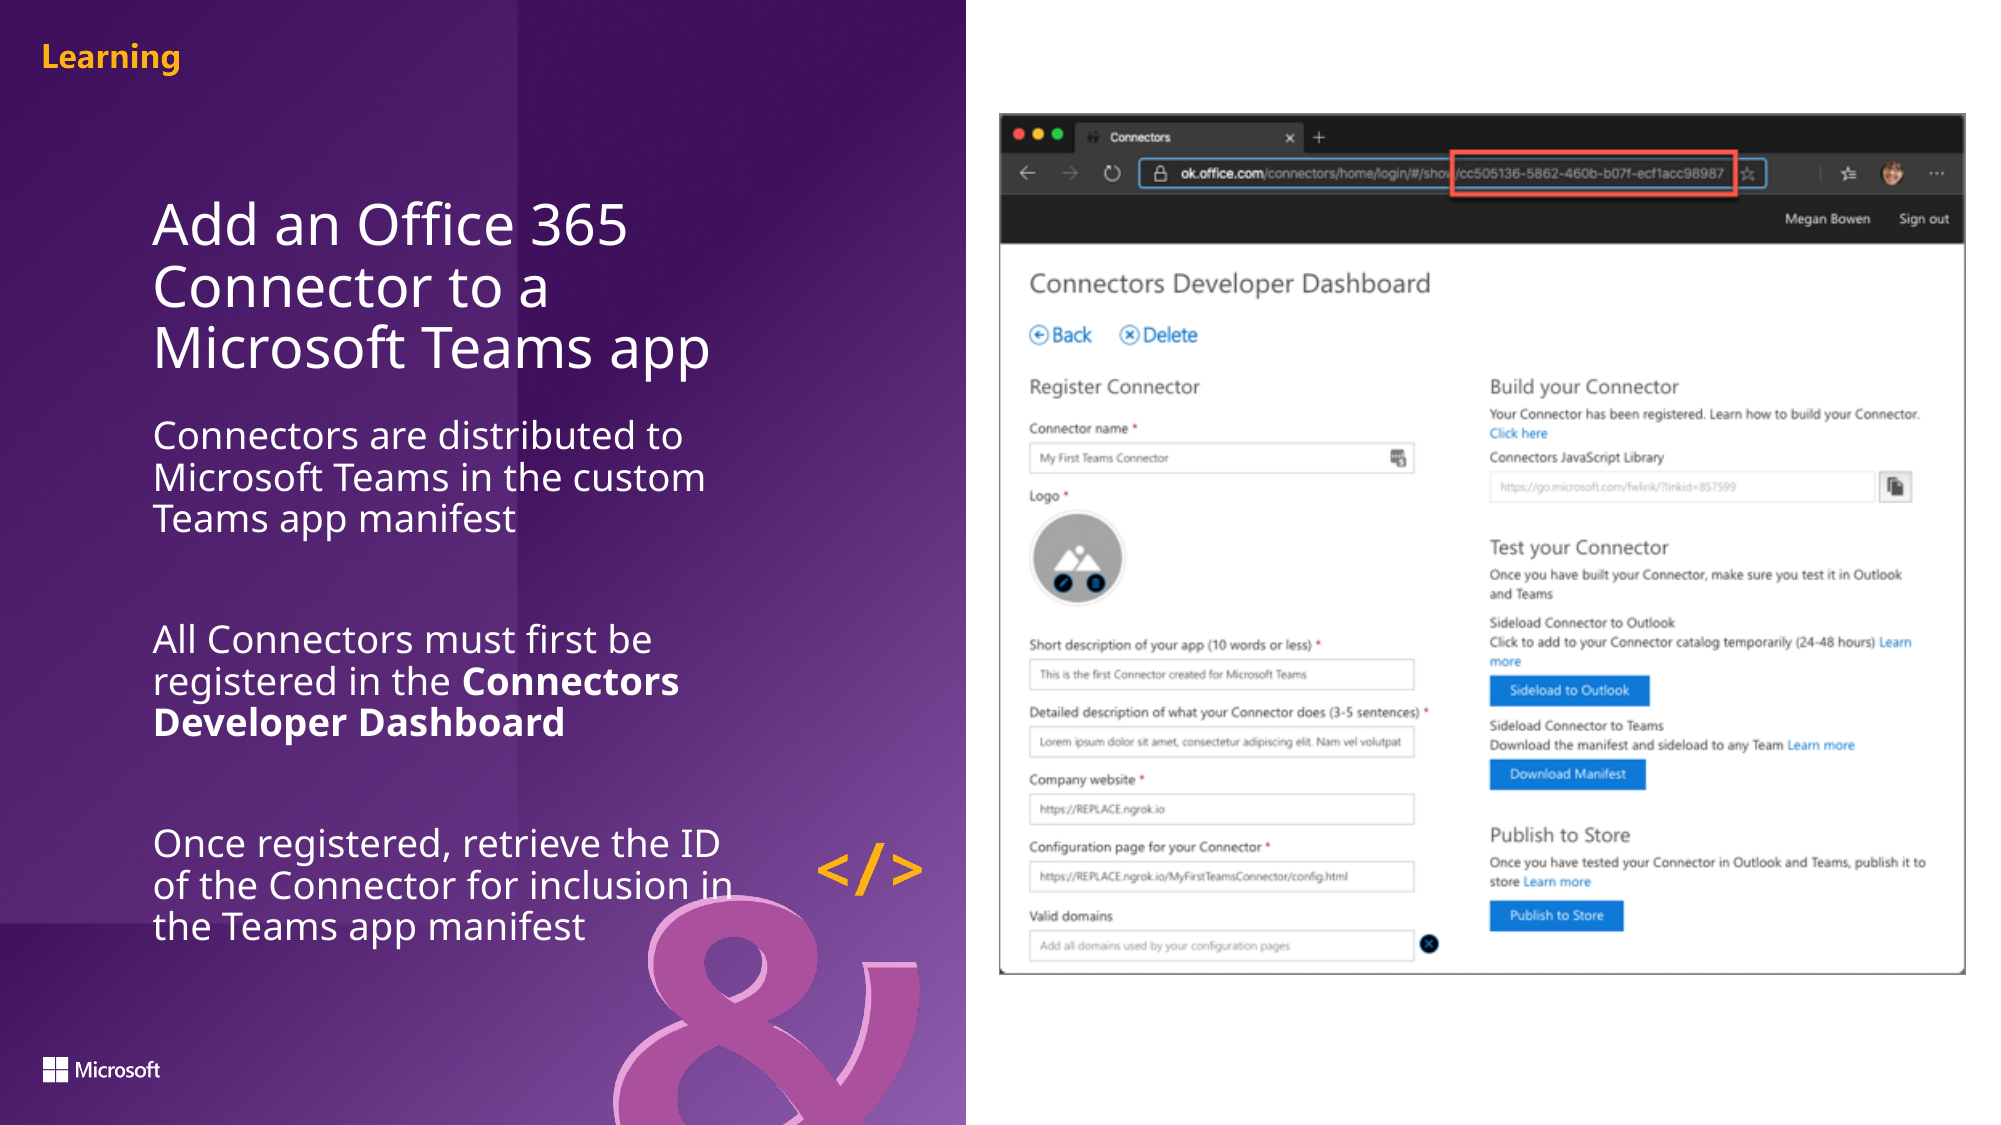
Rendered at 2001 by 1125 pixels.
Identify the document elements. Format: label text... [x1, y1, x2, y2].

title Add an Office 365 Connector to a Microsoft Teams app [137, 113, 783, 389]
picture [0, 0, 966, 1125]
picture [999, 113, 1966, 975]
list Connectors are distributed to Microsoft Teams in the custom Teams app manifest All Connectors must first be registered in the Connectors Developer Dashboard Once registered, retrieve the ID of the Connector for inclusion in the Teams app manifest [137, 409, 783, 963]
